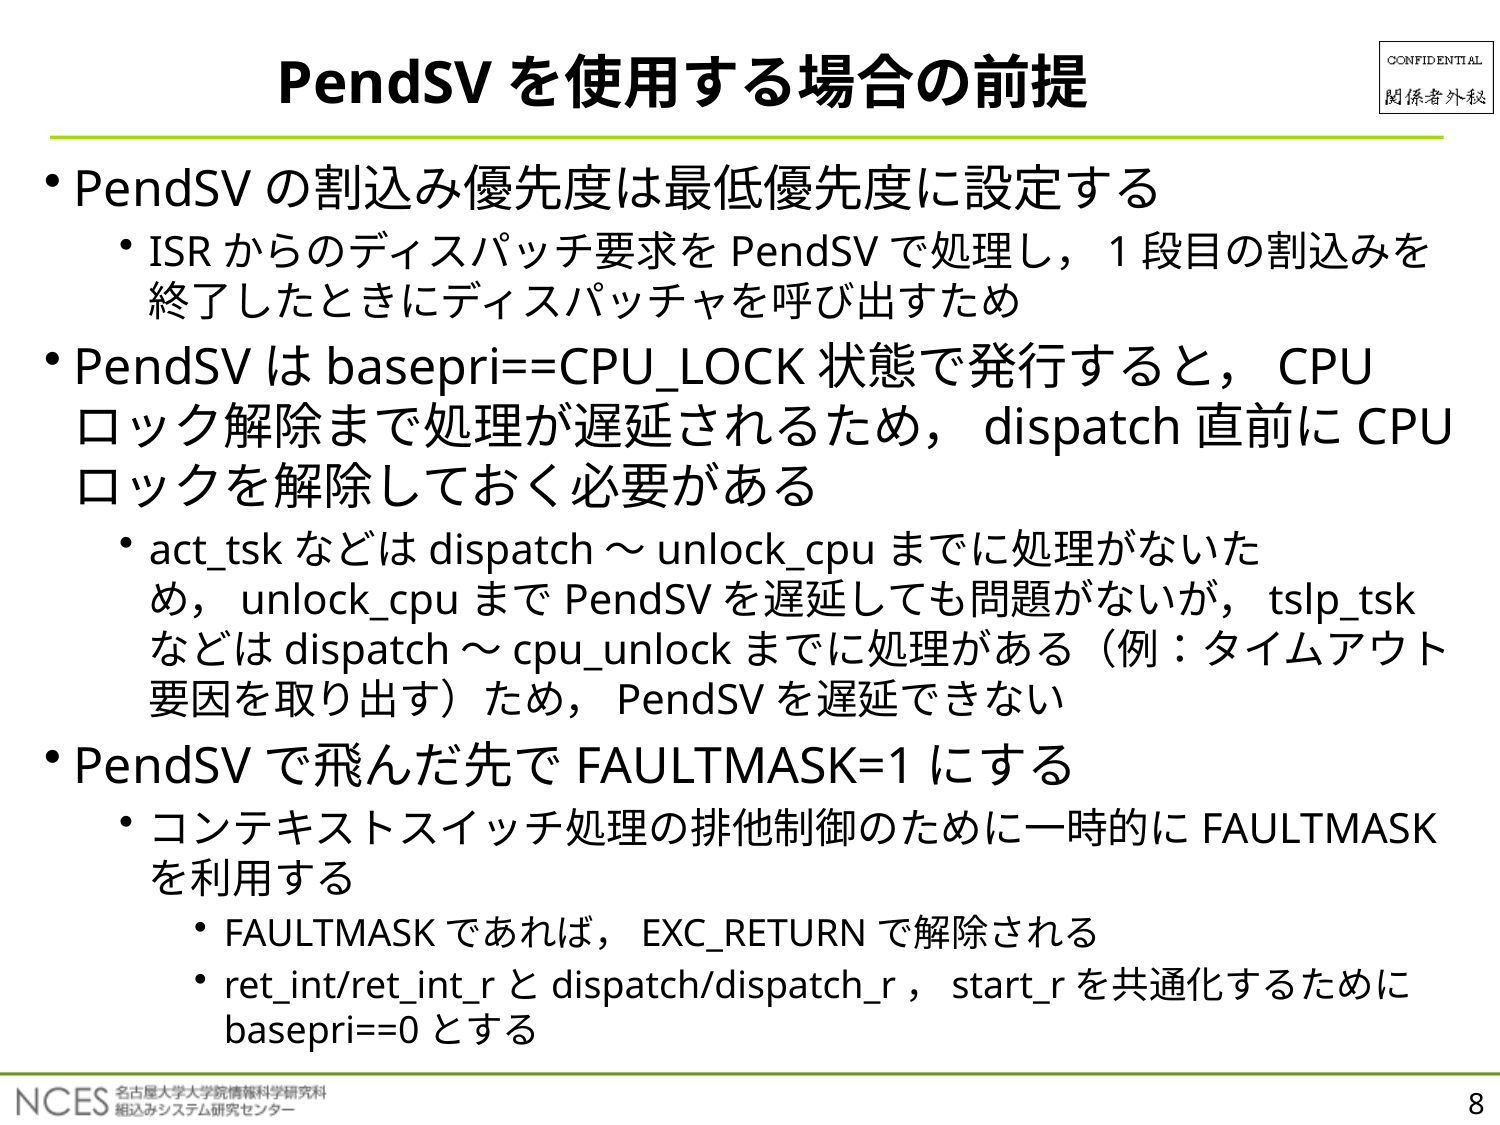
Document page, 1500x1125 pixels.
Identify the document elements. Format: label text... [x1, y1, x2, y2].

slide_number 8 [1376, 1078, 1500, 1125]
picture [1379, 41, 1494, 114]
picture [0, 1071, 1500, 1125]
text_box PendSVの割込み優先度は最低優先度に設定する ISRからのディスパッチ要求をPendSVで処理し，1段目の割込みを終了したときにディスパッチャを呼び出すため PendSVはbasepri==CPU_LOCK状態で発行すると，CPUロック解除まで処理が遅延されるため，dispatch直前にCPUロックを解除しておく必要がある act_tskなどはdispatch〜unlock_cpuまでに処理がないため，unlock_cpuまでPendSVを遅延しても問題がないが，tslp_tskなどはdispatch〜cpu_unlockまでに処理がある（例：タイムアウト要因を取り出す）ため，PendSVを遅延できない PendSVで飛んだ先でFAULTMASK=1にする コンテキストスイッチ処理の排他制御のために一時的にFAULTMASKを利用する FAULTMASKであれば，EXC_RETURNで解除される ret_int/ret_int_rとdispatch/dispatch_r，start_rを共通化するためにbasepri==0とする [29, 148, 1474, 1051]
title PendSVを使用する場合の前提 [34, 30, 1332, 115]
